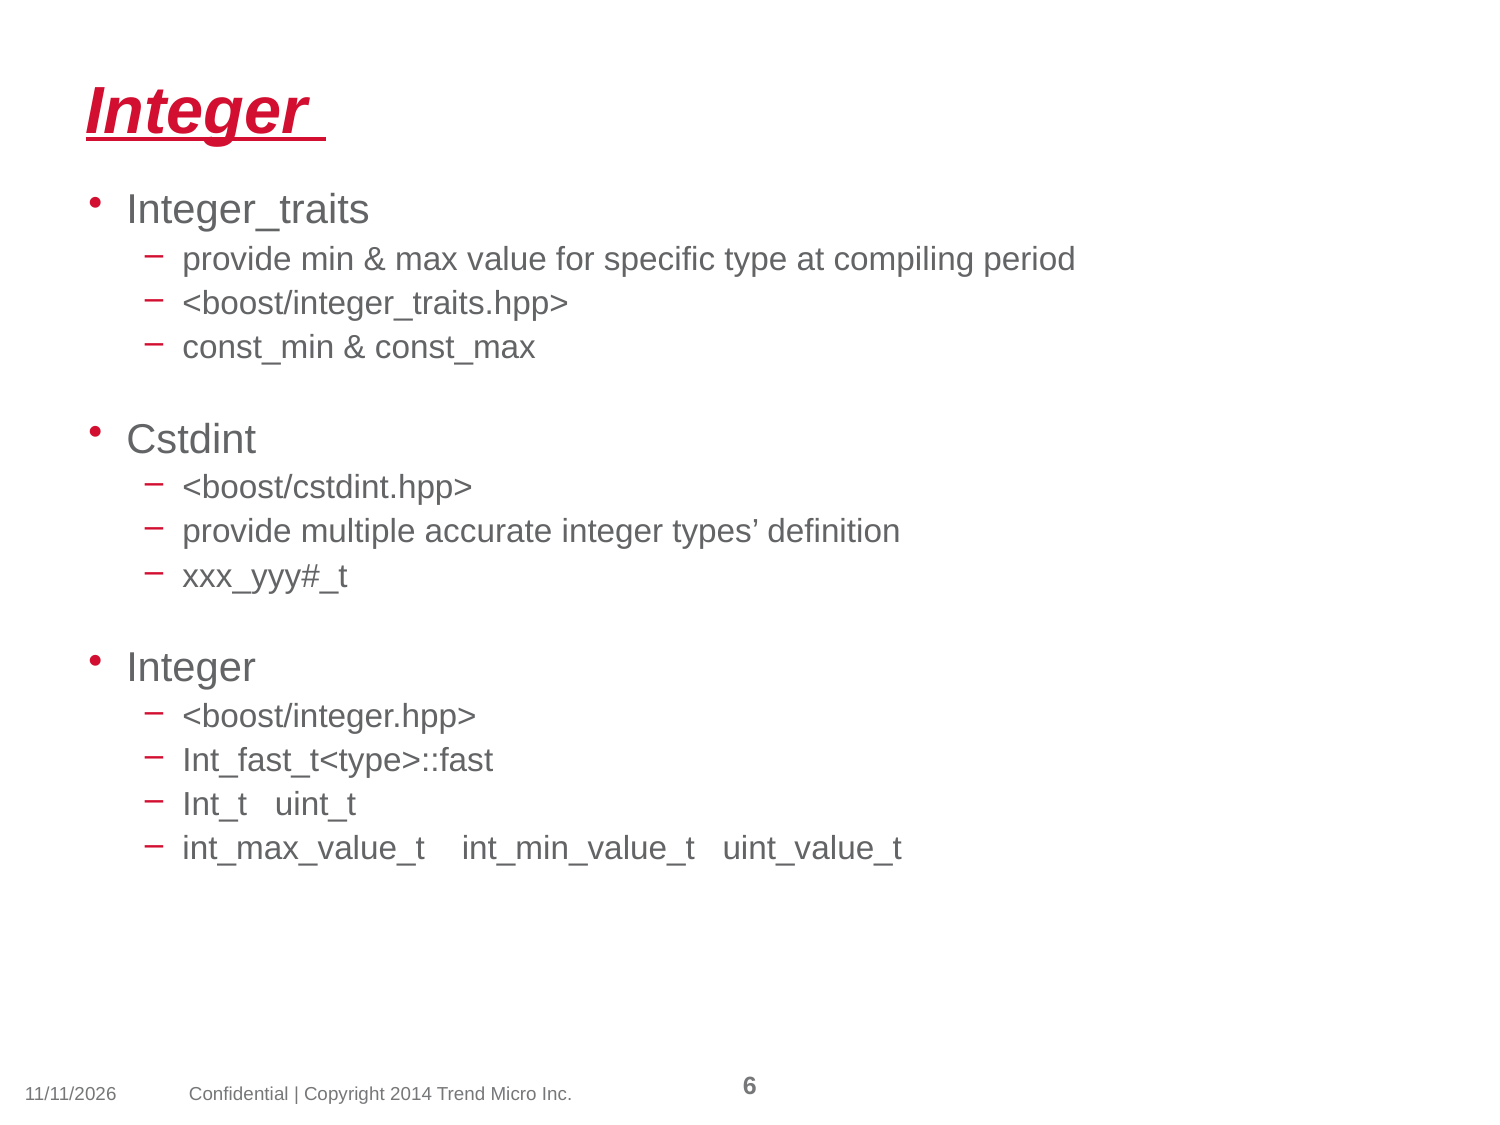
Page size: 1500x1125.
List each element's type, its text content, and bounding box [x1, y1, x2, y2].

title Integer [70, 19, 1400, 176]
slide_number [10, 1073, 189, 1110]
list Integer_traits provide min & max value for specific type at compiling period <boost/integer_traits.hpp> const_min & const_max Cstdint <boost/cstdint.hpp> provide multiple accurate integer types’ definition xxx_yyy#_t Integer <boost/integer.hpp> Int_fast_t<type>::fast Int_t uint_t int_max_value_t int_min_value_t uint_value_t [73, 180, 1391, 952]
footer Confidential | Copyright 2014 Trend Micro Inc. [174, 1074, 650, 1104]
slide_number 6 [719, 1061, 781, 1108]
